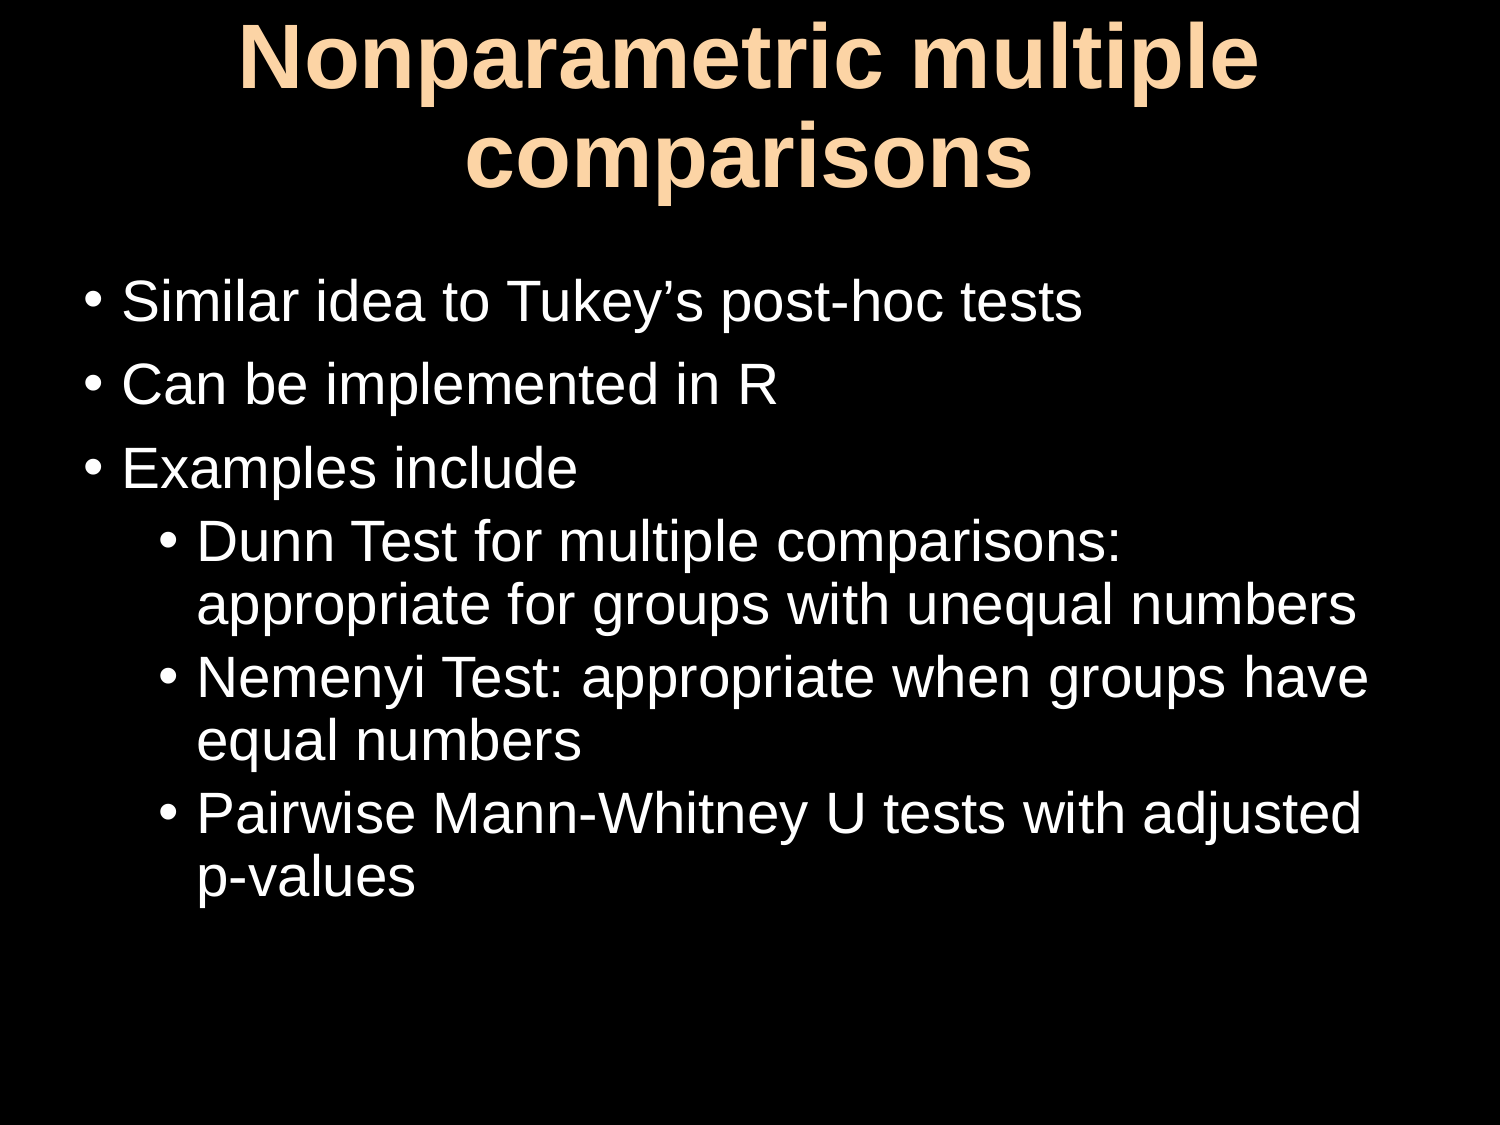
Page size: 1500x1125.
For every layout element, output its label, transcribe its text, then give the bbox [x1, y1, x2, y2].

list Similar idea to Tukey’s post-hoc tests Can be implemented in R Examples include Dunn Test for multiple comparisons: appropriate for groups with unequal numbers Nemenyi Test: appropriate when groups have equal numbers Pairwise Mann-Whitney U tests with adjusted p-values [69, 263, 1419, 1123]
title Nonparametric multiple comparisons [0, 0, 1500, 218]
